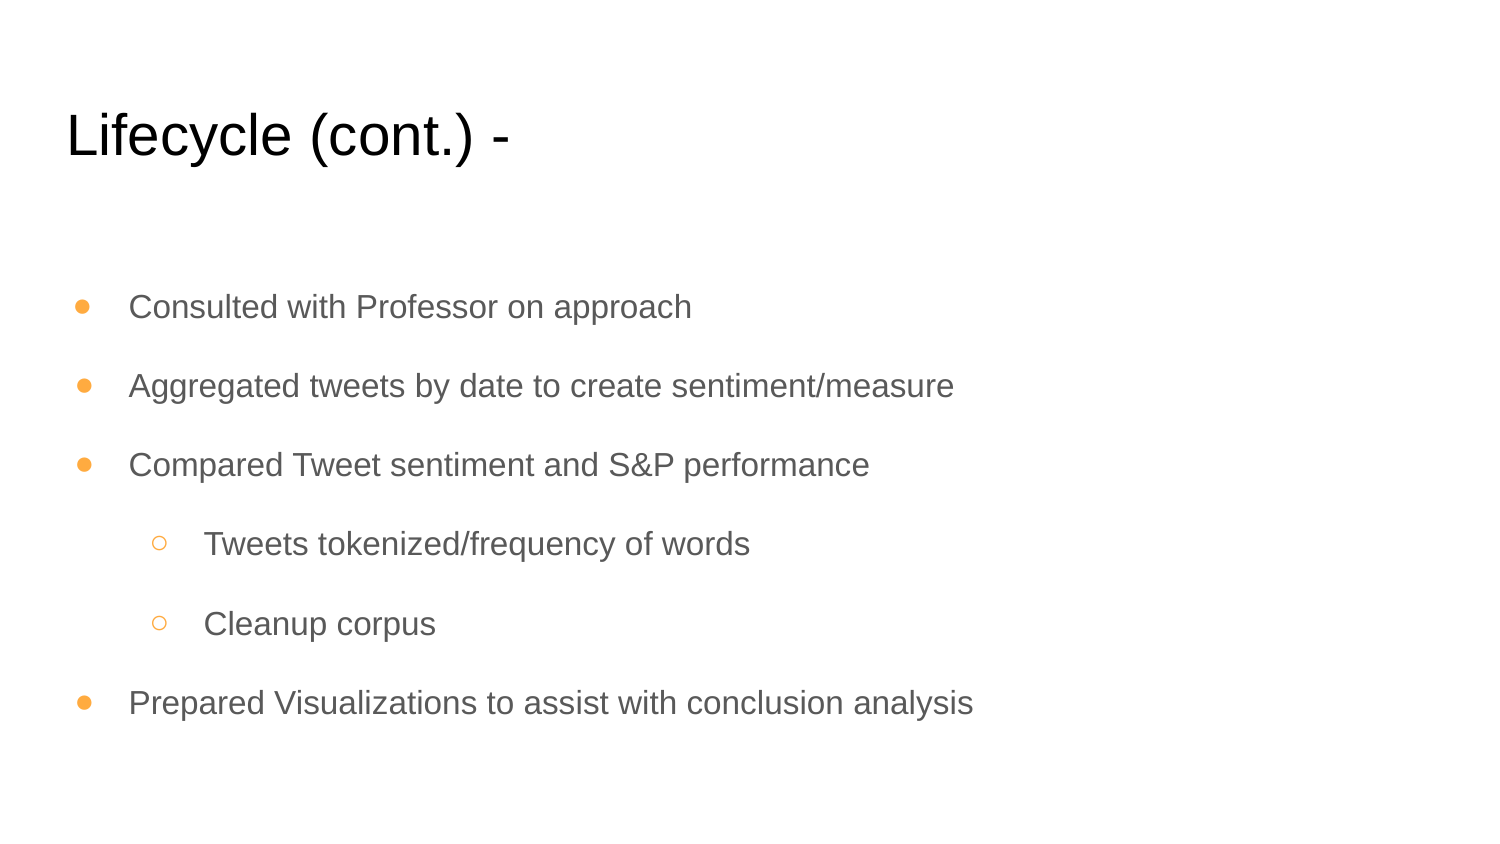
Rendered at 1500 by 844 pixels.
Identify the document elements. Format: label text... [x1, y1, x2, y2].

title Lifecycle (cont.) - [51, 82, 1449, 177]
list Consulted with Professor on approach Aggregated tweets by date to create sentiment/measure Compared Tweet sentiment and S&P performance Tweets tokenized/frequency of words Cleanup corpus Prepared Visualizations to assist with conclusion analysis [38, 264, 1437, 825]
